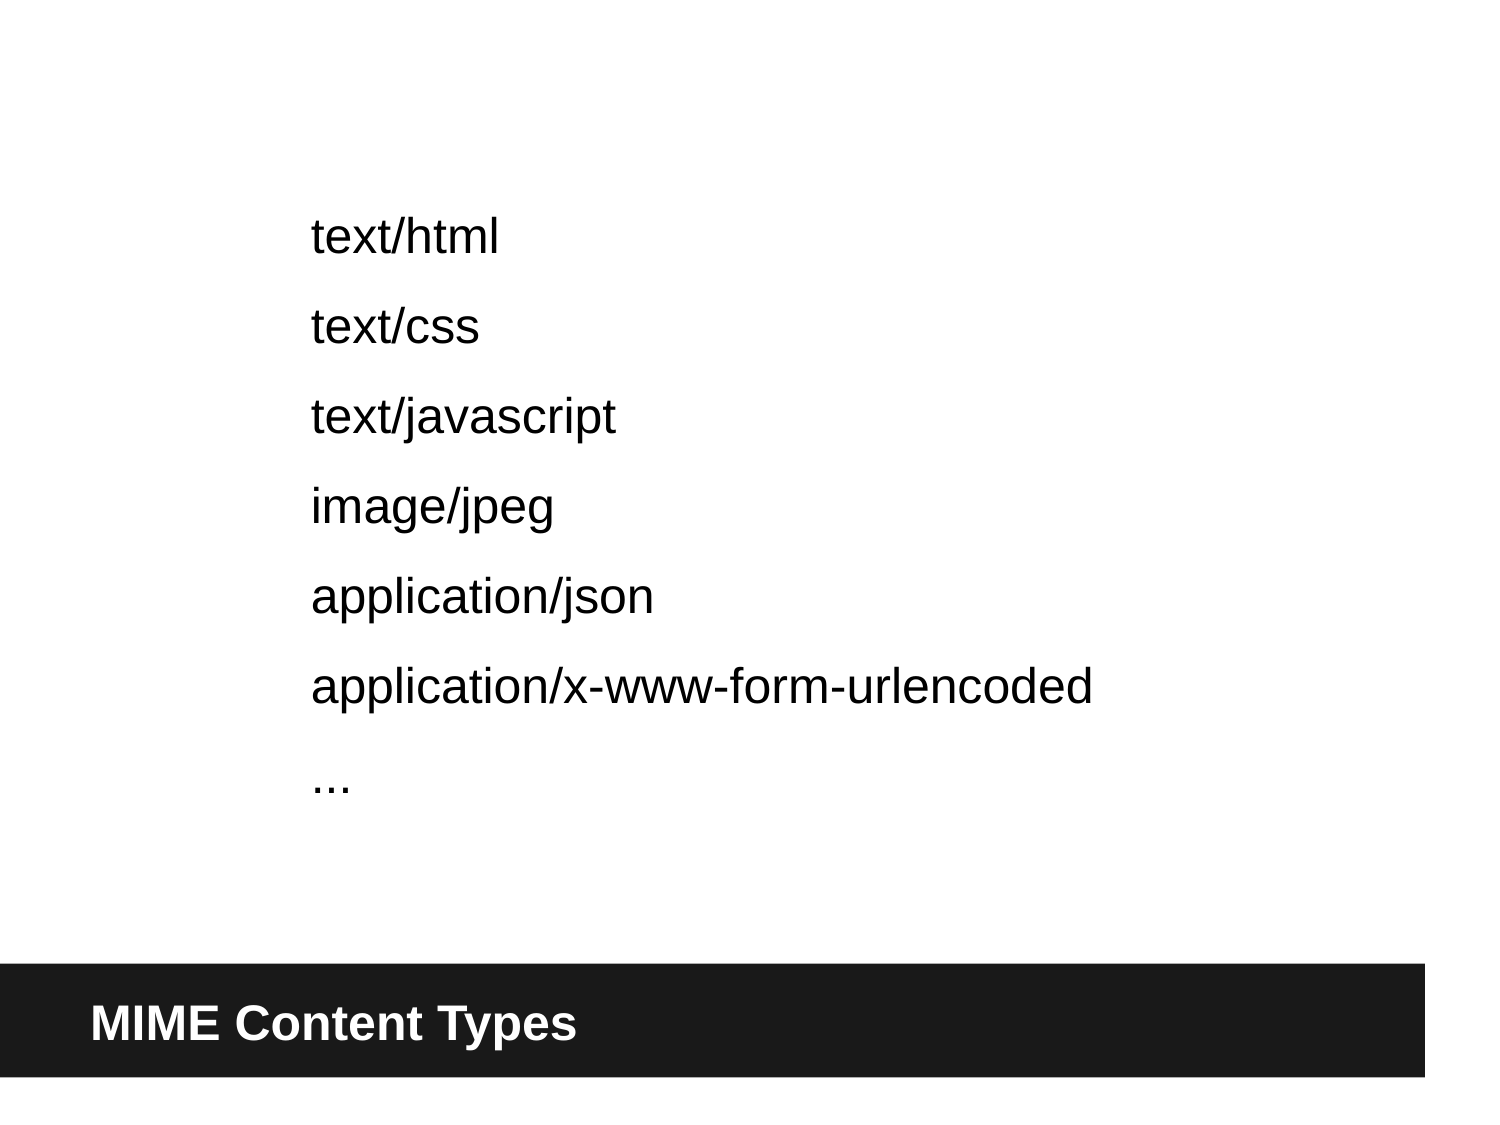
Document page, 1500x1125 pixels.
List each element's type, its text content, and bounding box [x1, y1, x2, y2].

text_box text/html text/css text/javascript image/jpeg application/json application/x-www-form-urlencoded ... [283, 88, 1223, 890]
list MIME Content Types [75, 963, 1425, 1078]
